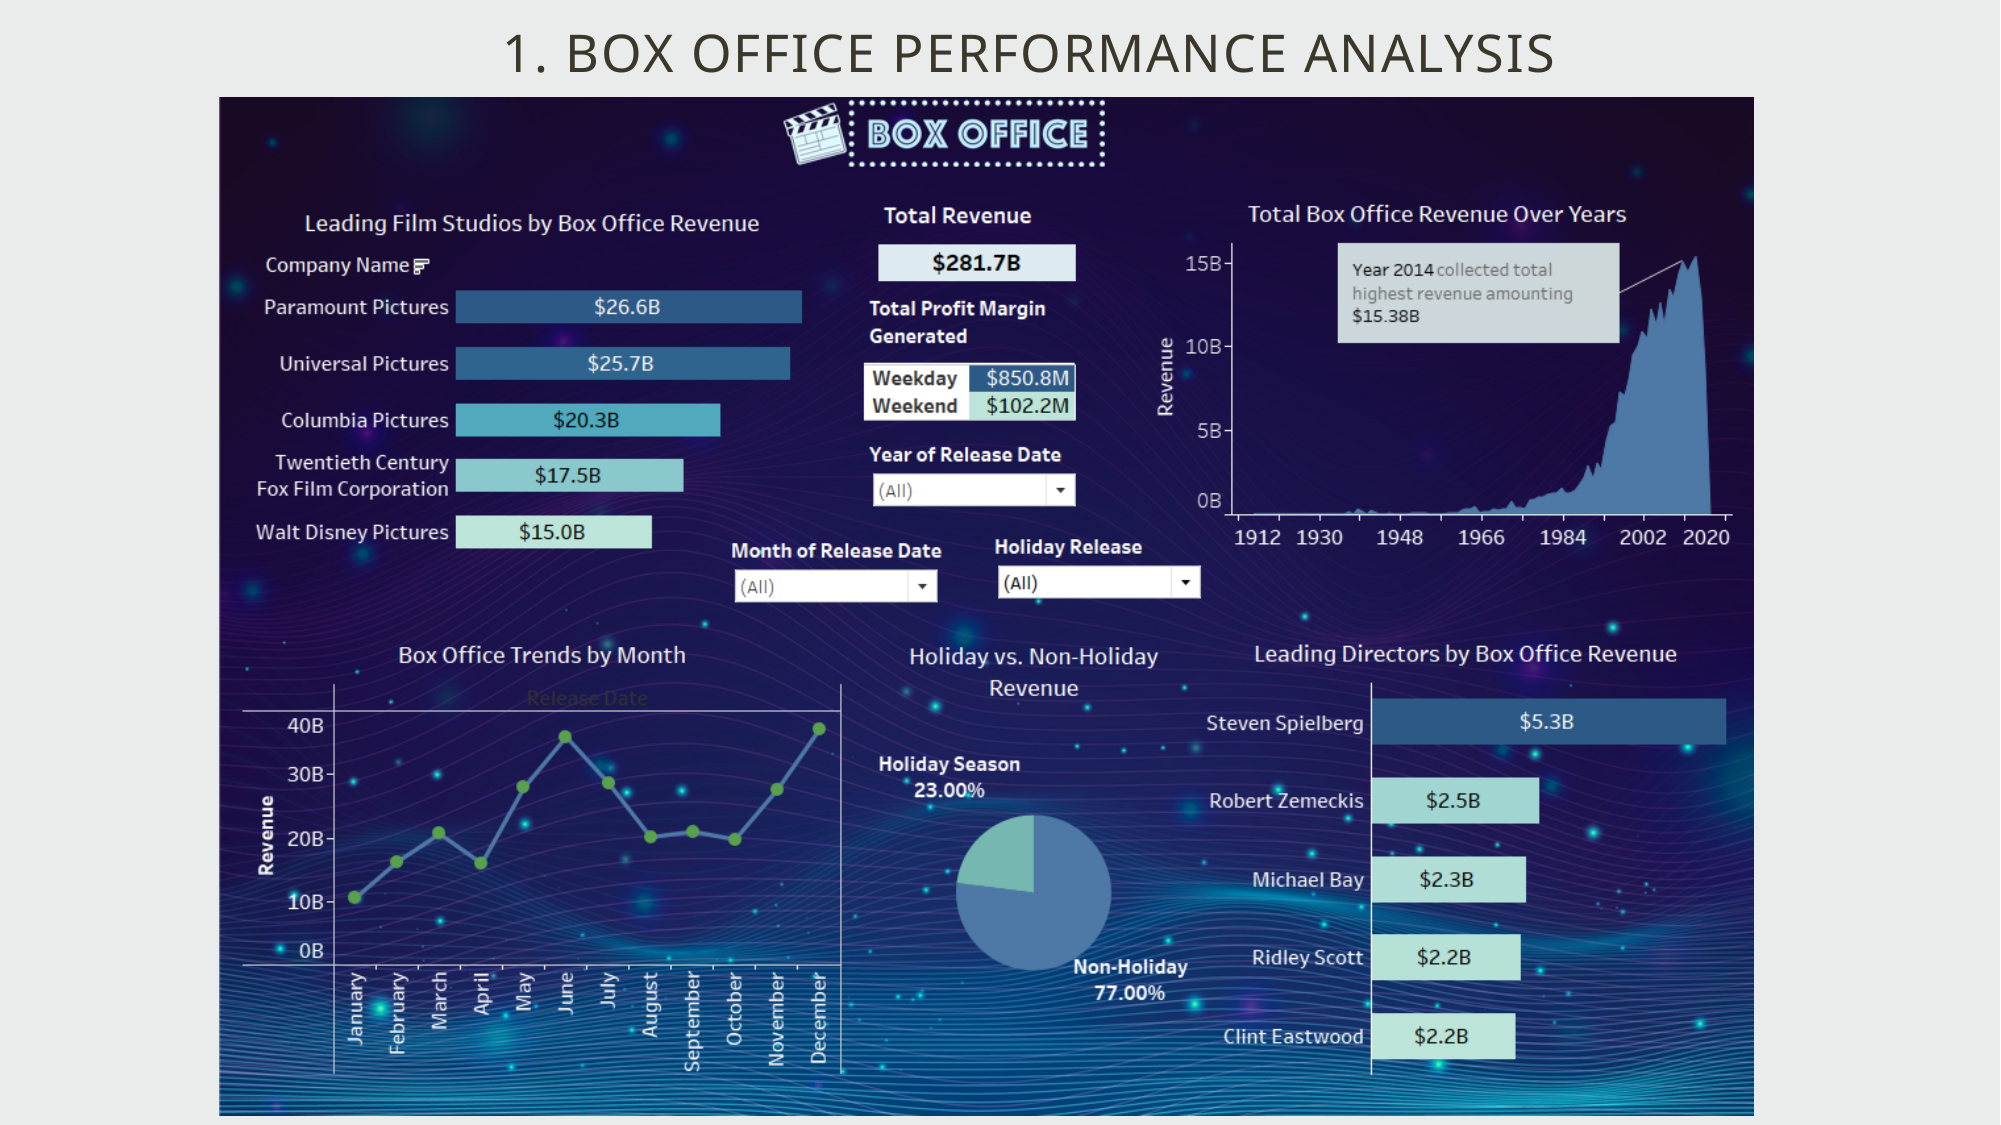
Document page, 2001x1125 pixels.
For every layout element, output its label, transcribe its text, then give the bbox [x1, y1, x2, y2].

picture [218, 96, 1754, 1117]
text_box 1. BOX OFFICE PERFORMANCE analysis [173, 9, 1886, 107]
